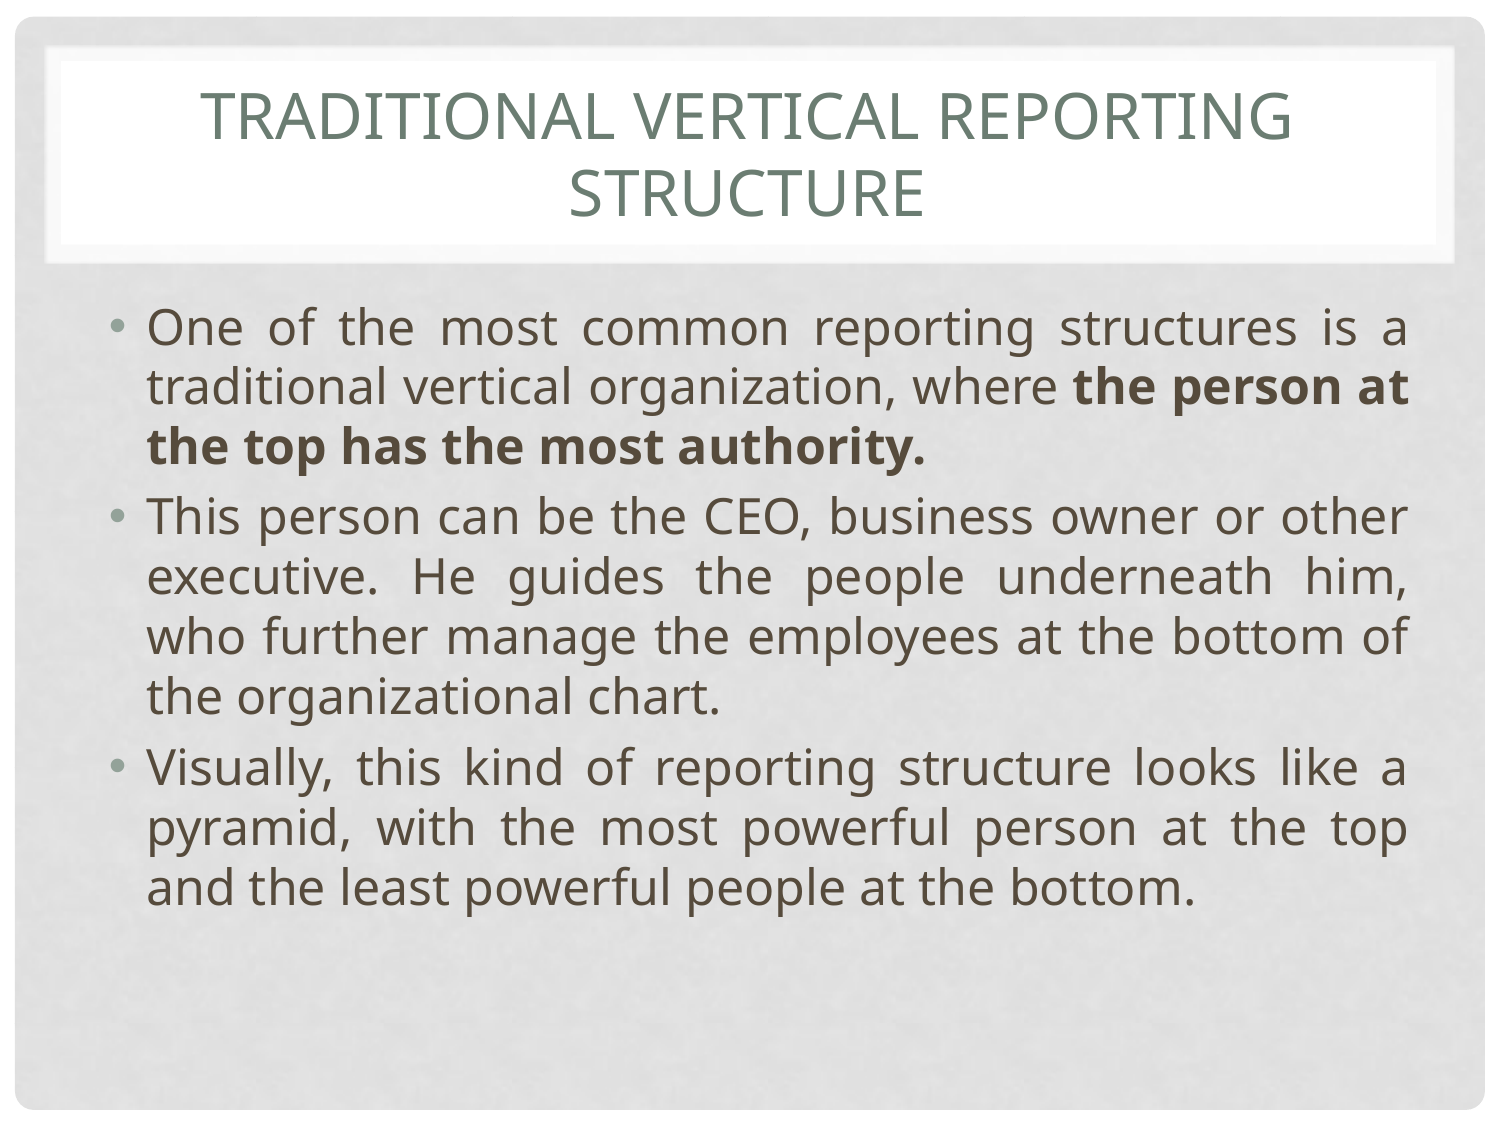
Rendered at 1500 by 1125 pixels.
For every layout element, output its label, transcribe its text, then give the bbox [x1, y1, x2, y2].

title Traditional Vertical reporting structure [69, 66, 1425, 238]
list One of the most common reporting structures is a traditional vertical organization, where the person at the top has the most authority. This person can be the CEO, business owner or other executive. He guides the people underneath him, who further manage the employees at the bottom of the organizational chart. Visually, this kind of reporting structure looks like a pyramid, with the most powerful person at the top and the least powerful people at the bottom. [75, 287, 1425, 1005]
